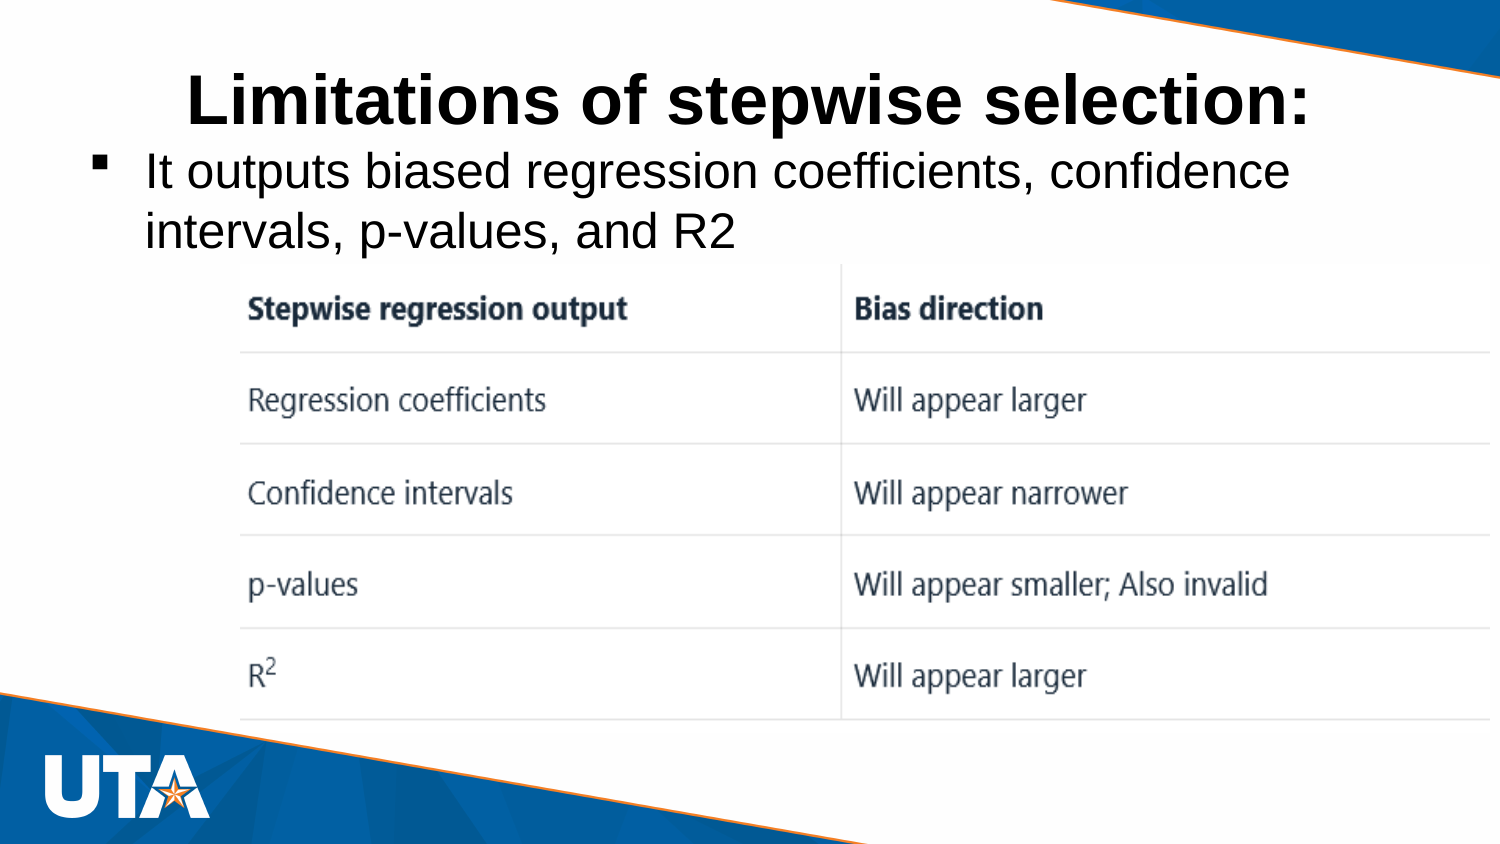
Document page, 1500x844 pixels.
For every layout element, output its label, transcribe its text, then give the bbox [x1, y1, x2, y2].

list It outputs biased regression coefficients, confidence intervals, p-values, and R2 [73, 130, 1427, 733]
picture [0, 0, 1500, 844]
title Limitations of stepwise selection: [73, 46, 1427, 130]
